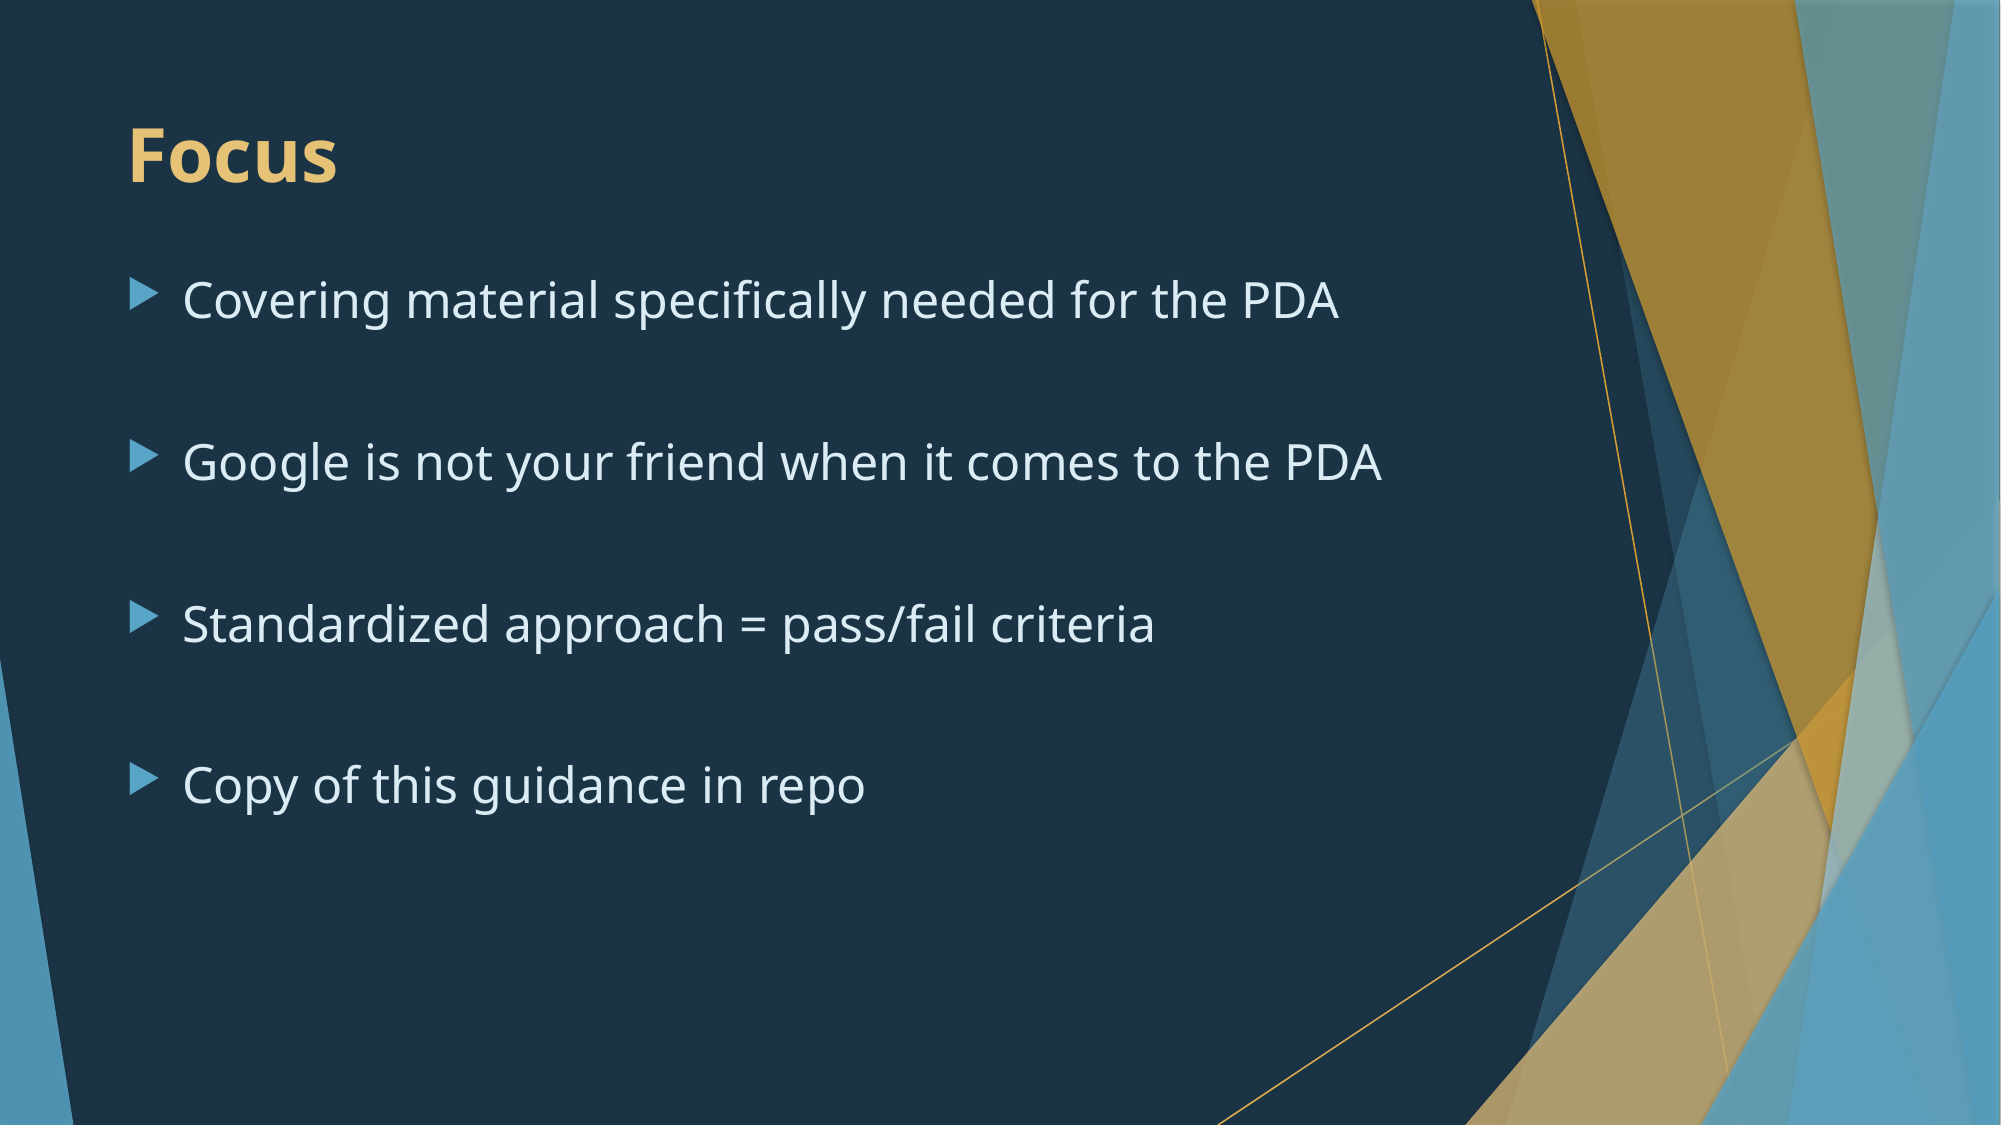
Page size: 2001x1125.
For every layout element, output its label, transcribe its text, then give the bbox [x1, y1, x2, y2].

title Focus [111, 99, 1522, 261]
list Covering material specifically needed for the PDA Google is not your friend when it comes to the PDA Standardized approach = pass/fail criteria Copy of this guidance in repo [111, 261, 1522, 992]
